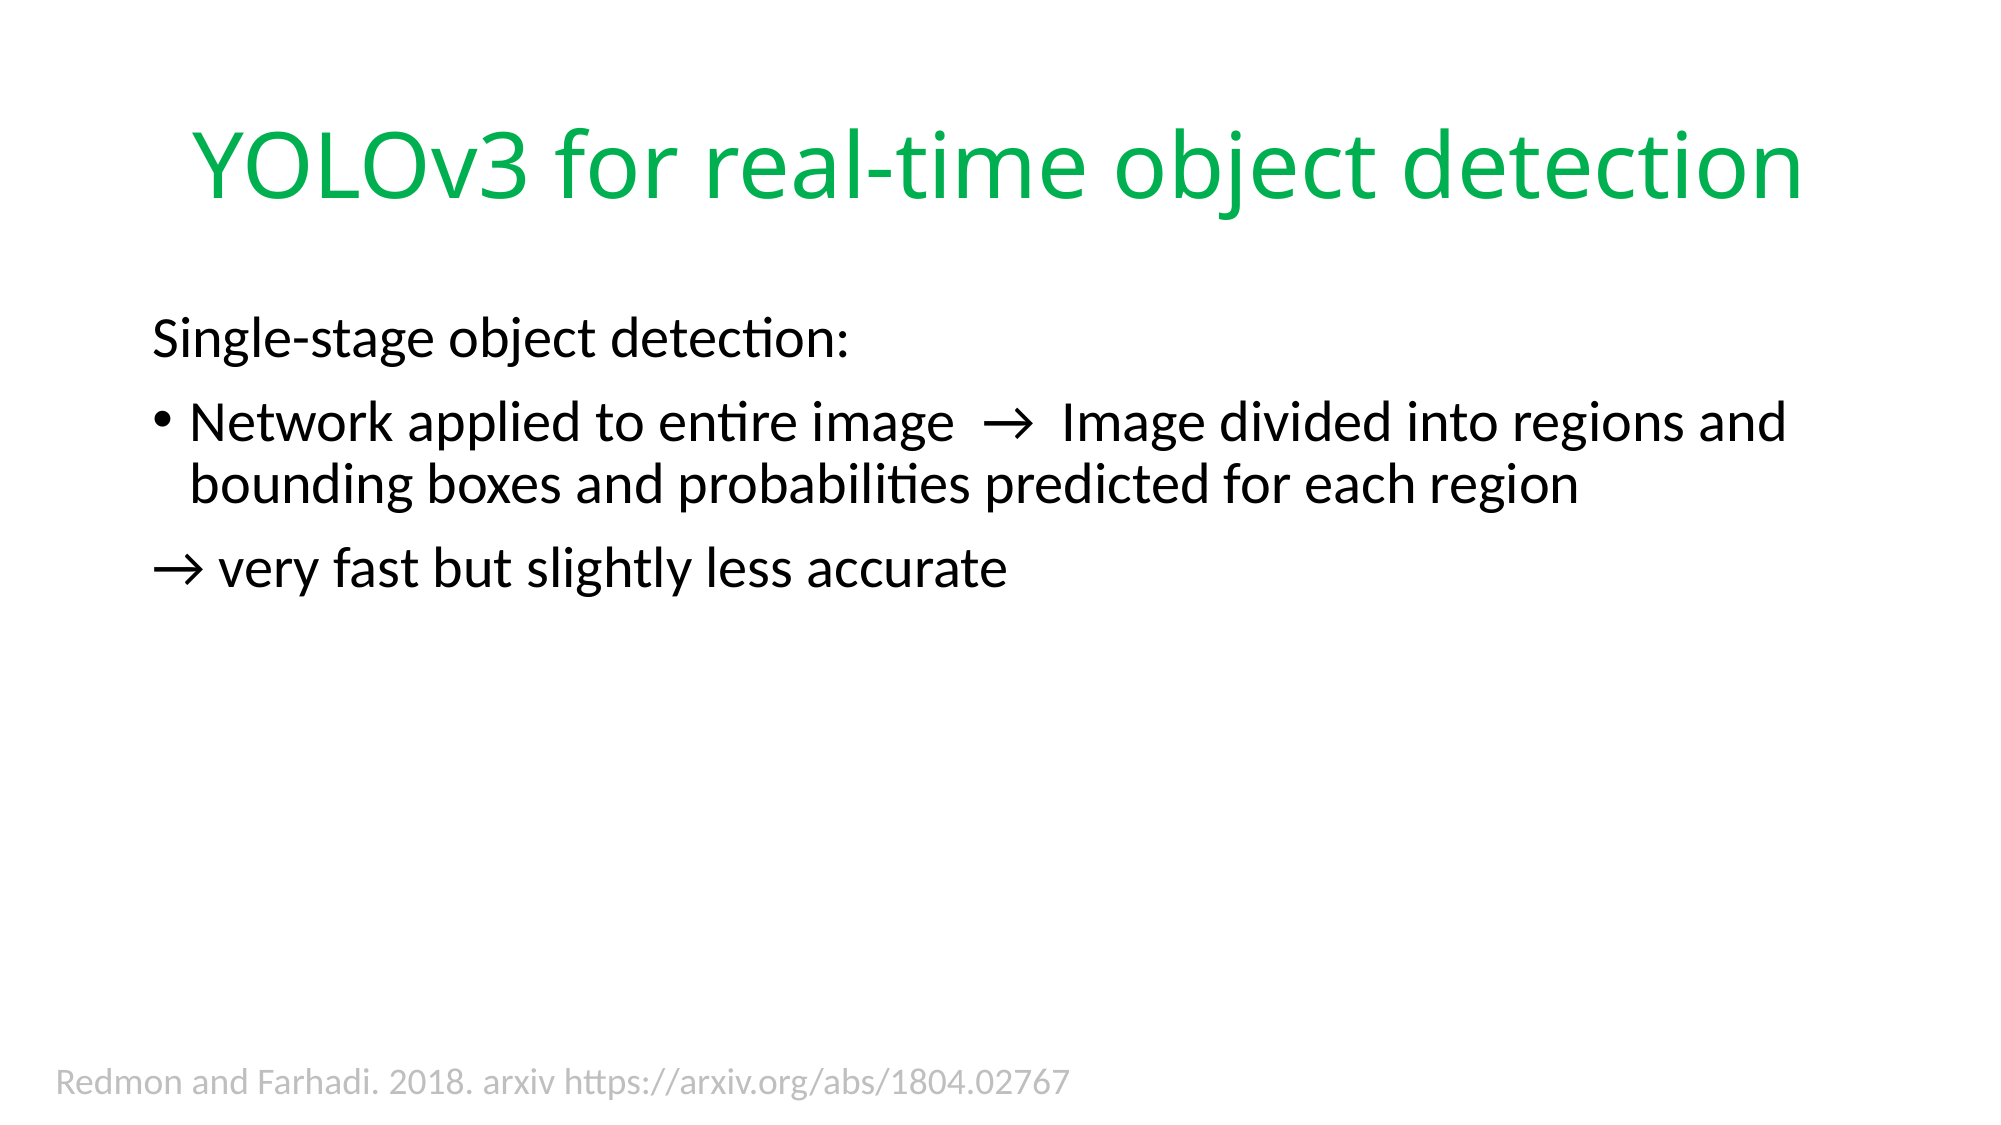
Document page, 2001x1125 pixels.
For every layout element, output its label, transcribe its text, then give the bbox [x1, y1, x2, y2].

text_box Redmon and Farhadi. 2018. arxiv https://arxiv.org/abs/1804.02767 [40, 1049, 1087, 1110]
list Single-stage object detection: Network applied to entire image → Image divided into regions and bounding boxes and probabilities predicted for each region → very fast but slightly less accurate [137, 299, 1863, 1014]
title YOLOv3 for real-time object detection [137, 59, 1863, 278]
